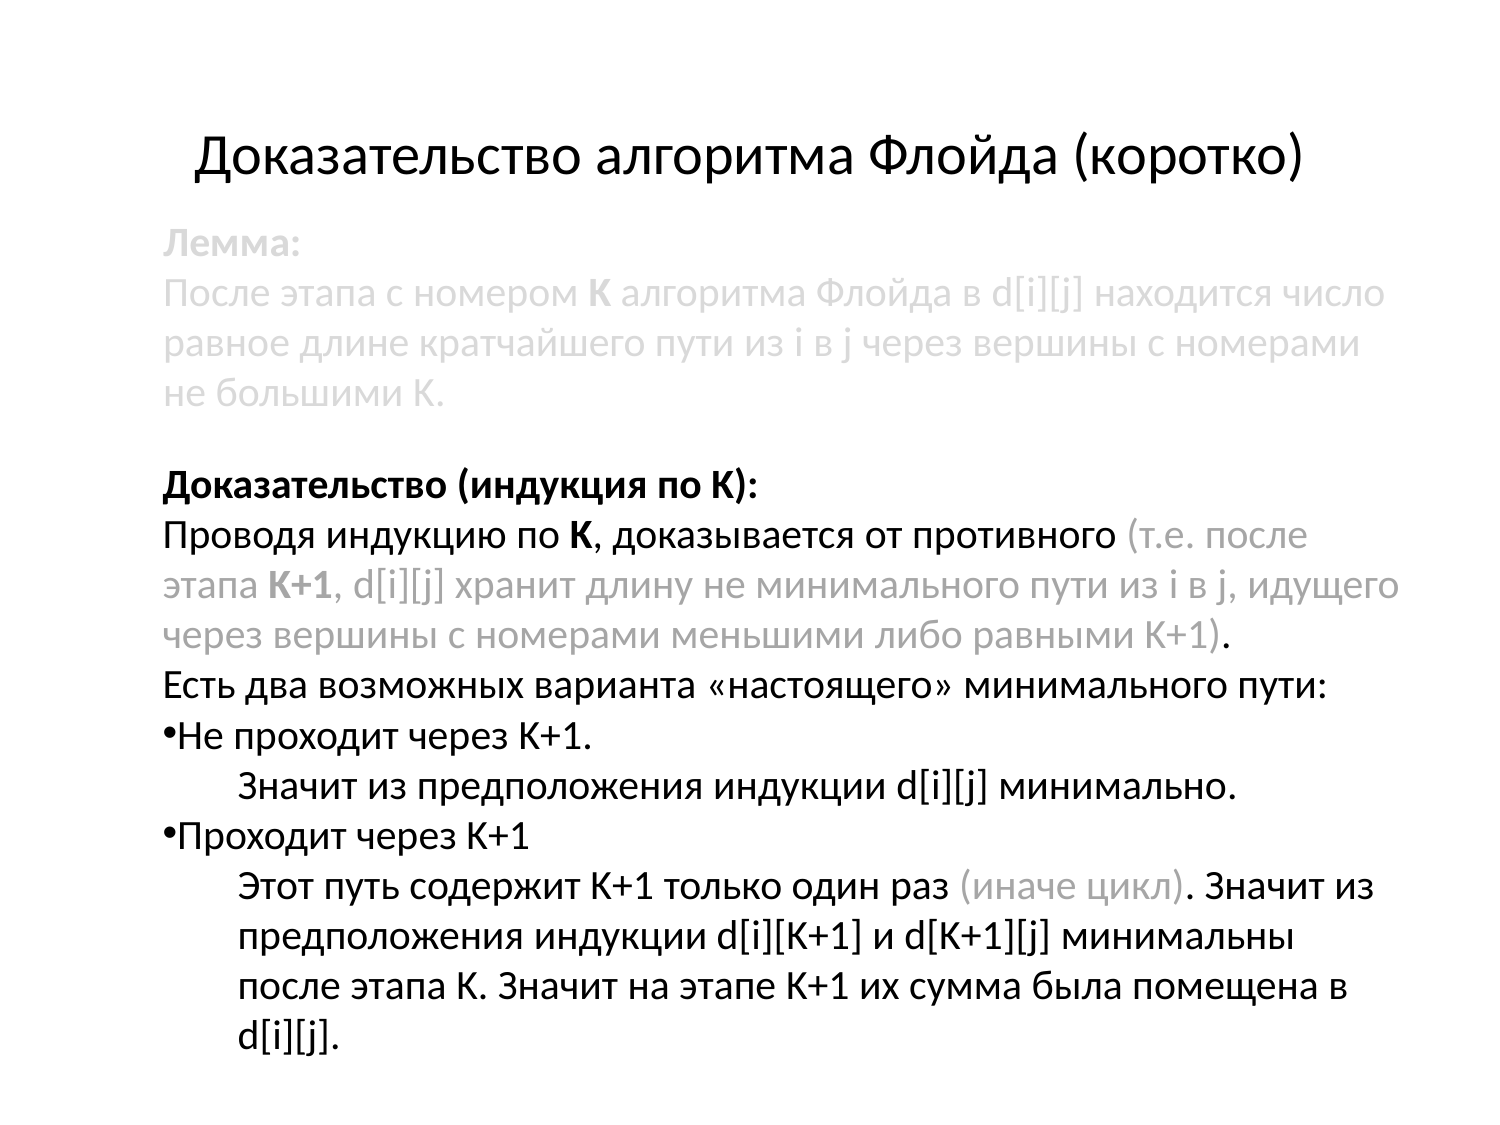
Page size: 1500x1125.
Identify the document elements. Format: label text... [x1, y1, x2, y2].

text_box Доказательство (индукция по K): Проводя индукцию по K, доказывается от противного (т.е. после этапа K+1, d[i][j] хранит длину не минимального пути из i в j, идущего через вершины с номерами меньшими либо равными K+1). Есть два возможных варианта «настоящего» минимального пути: Не проходит через K+1. Значит из предположения индукции d[i][j] минимально. Проходит через K+1 Этот путь содержит K+1 только один раз (иначе цикл). Значит из предположения индукции d[i][K+1] и d[K+1][j] минимальны после этапа K. Значит на этапе K+1 их сумма была помещена в d[i][j]. [147, 444, 1423, 1071]
text_box Лемма: После этапа с номером K алгоритма Флойда в d[i][j] находится число равное длине кратчайшего пути из i в j через вершины с номерами не большими K. [148, 196, 1424, 433]
text_box Доказательство алгоритма Флойда (коротко) [112, 30, 1388, 273]
